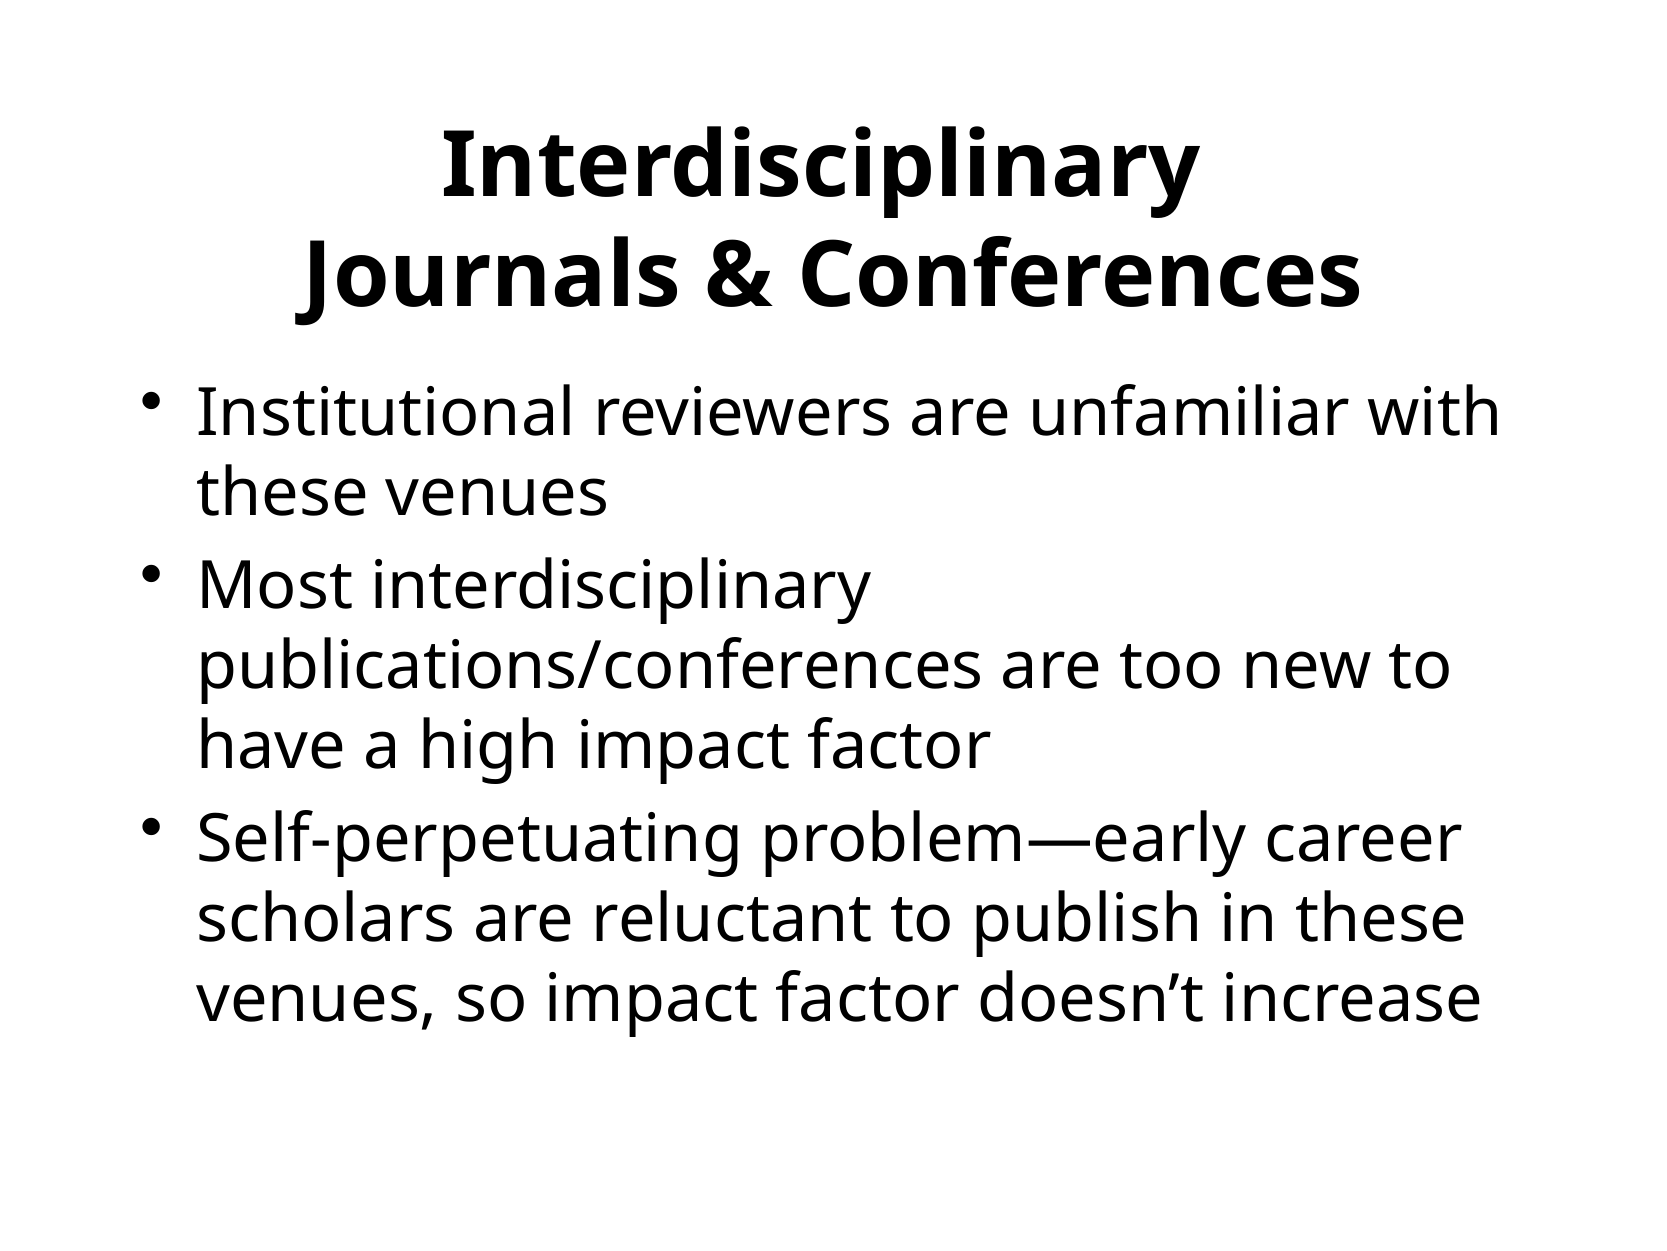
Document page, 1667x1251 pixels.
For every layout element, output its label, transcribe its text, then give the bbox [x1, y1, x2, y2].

list Institutional reviewers are unfamiliar with these venues Most interdisciplinary publications/conferences are too new to have a high impact factor Self-perpetuating problem—early career scholars are reluctant to publish in these venues, so impact factor doesn’t increase [125, 360, 1542, 1112]
title Interdisciplinary Journals & Conferences [125, 110, 1542, 320]
